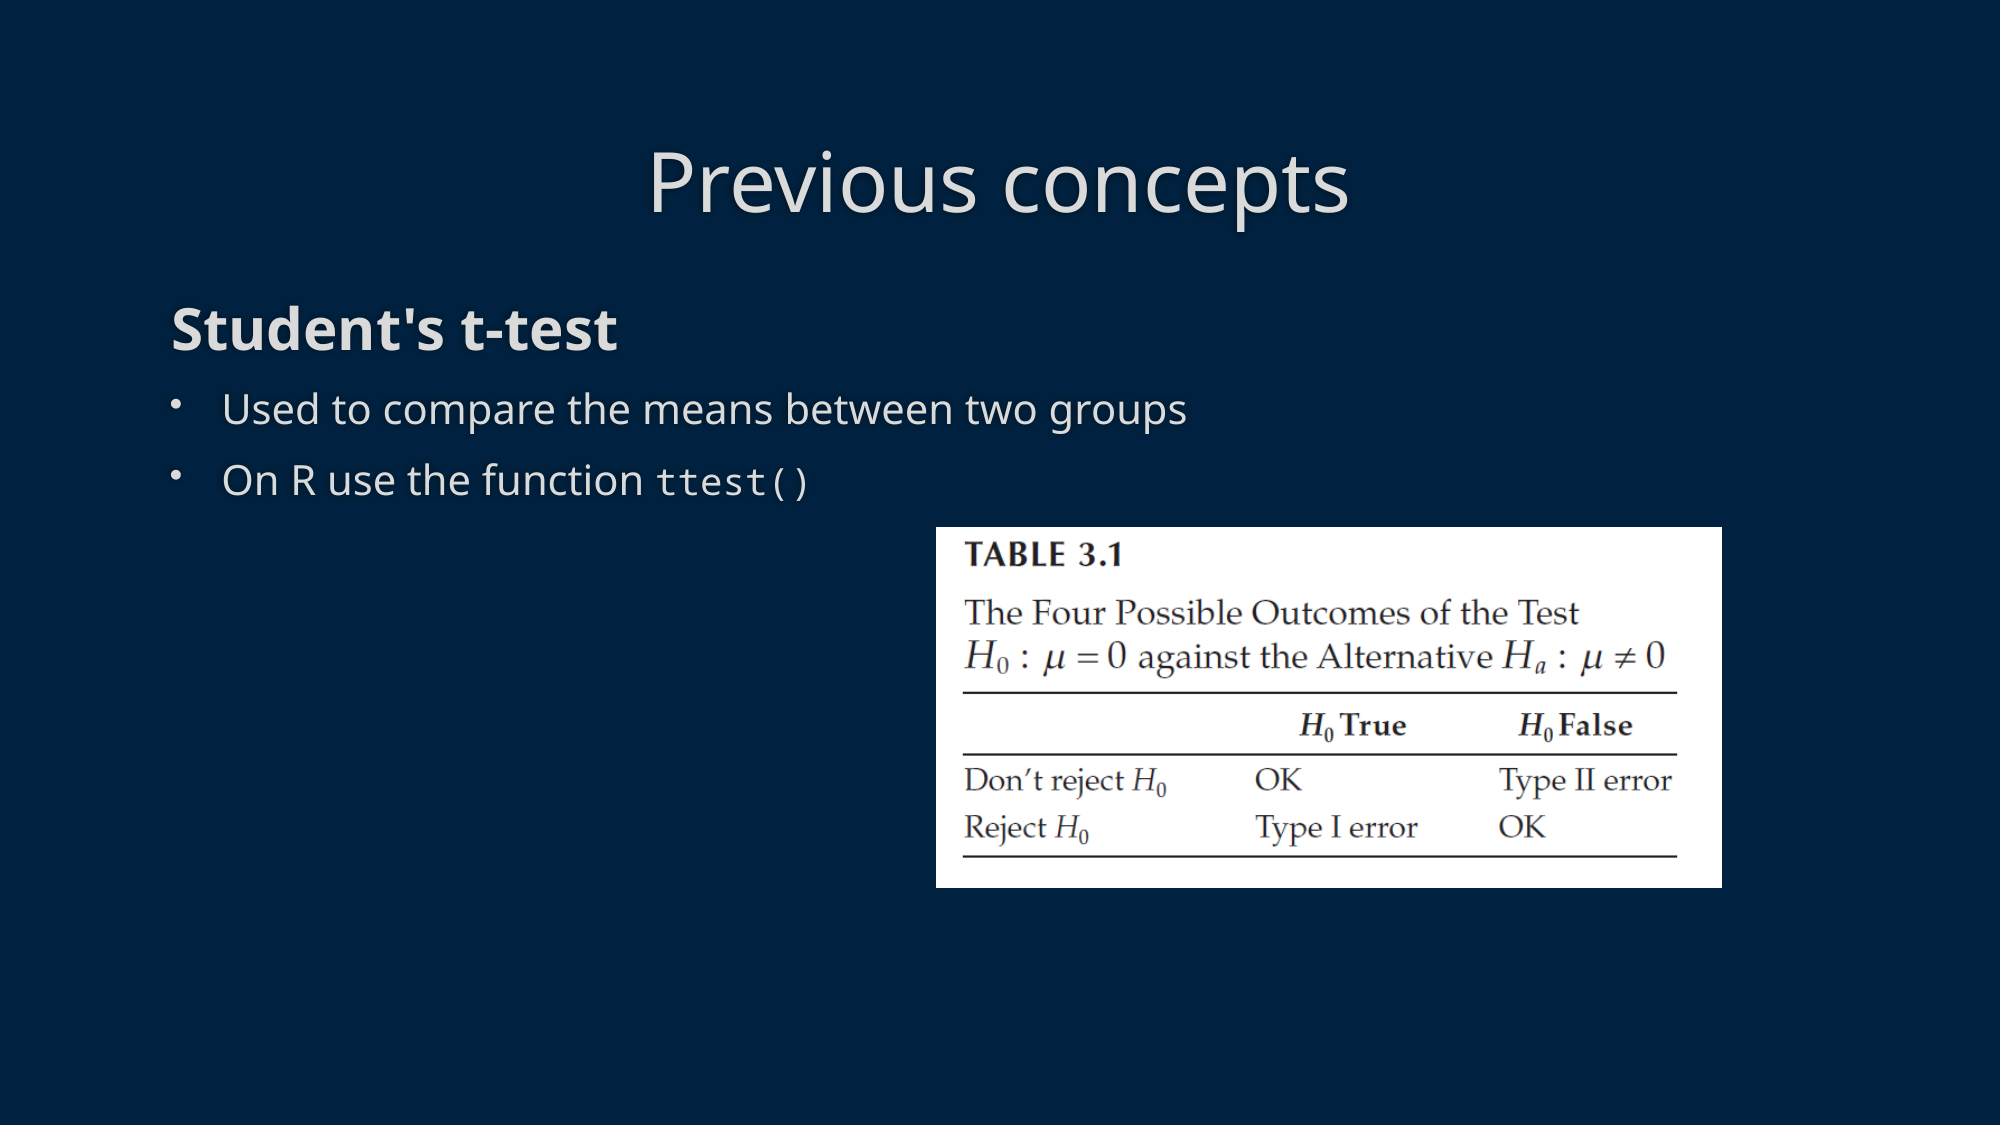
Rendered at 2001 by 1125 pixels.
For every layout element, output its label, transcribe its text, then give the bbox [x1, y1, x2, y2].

picture [936, 527, 1722, 888]
title Previous concepts [149, 99, 1849, 260]
list Student's t-test Used to compare the means between two groups On R use the function ttest() [149, 284, 1849, 950]
